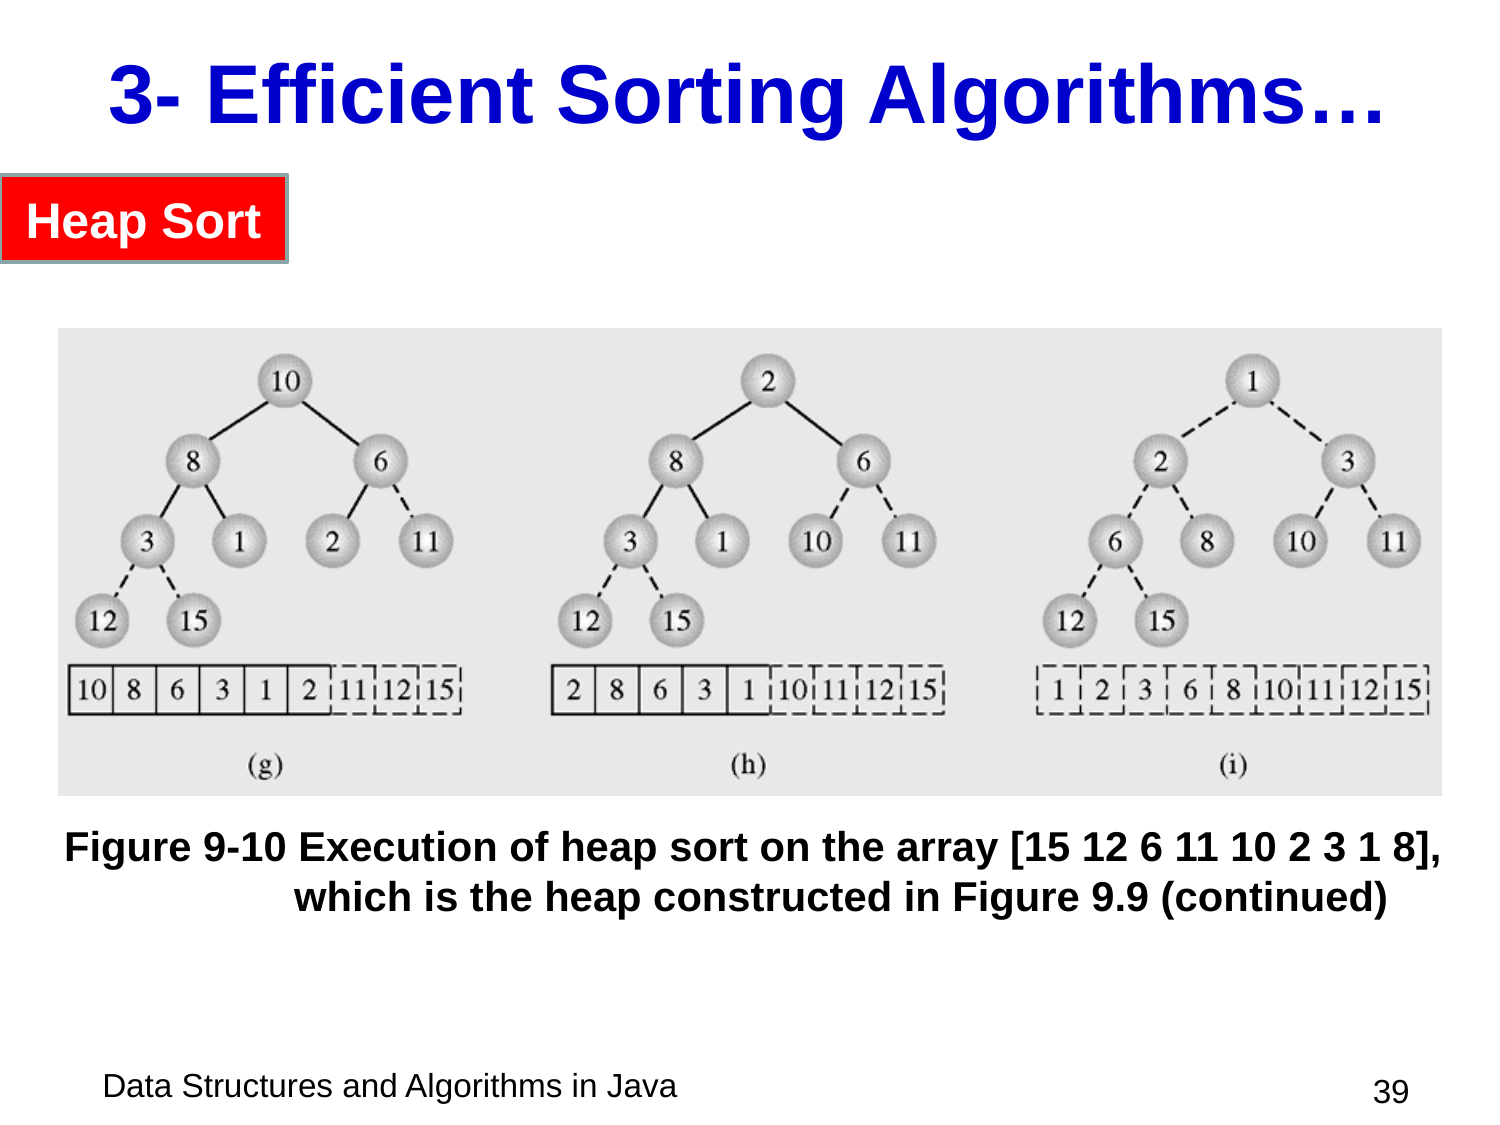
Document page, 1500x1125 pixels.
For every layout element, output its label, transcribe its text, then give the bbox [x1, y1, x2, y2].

title 3- Efficient Sorting Algorithms… [74, 37, 1426, 143]
text_box Heap Sort [0, 173, 289, 264]
text_box Figure 9-10 Execution of heap sort on the array [15 12 6 11 10 2 3 1 8], which is the heap constructed in Figure 9.9 (continued) [49, 812, 1469, 928]
slide_number 39 [1312, 1062, 1426, 1113]
picture [58, 328, 1442, 797]
